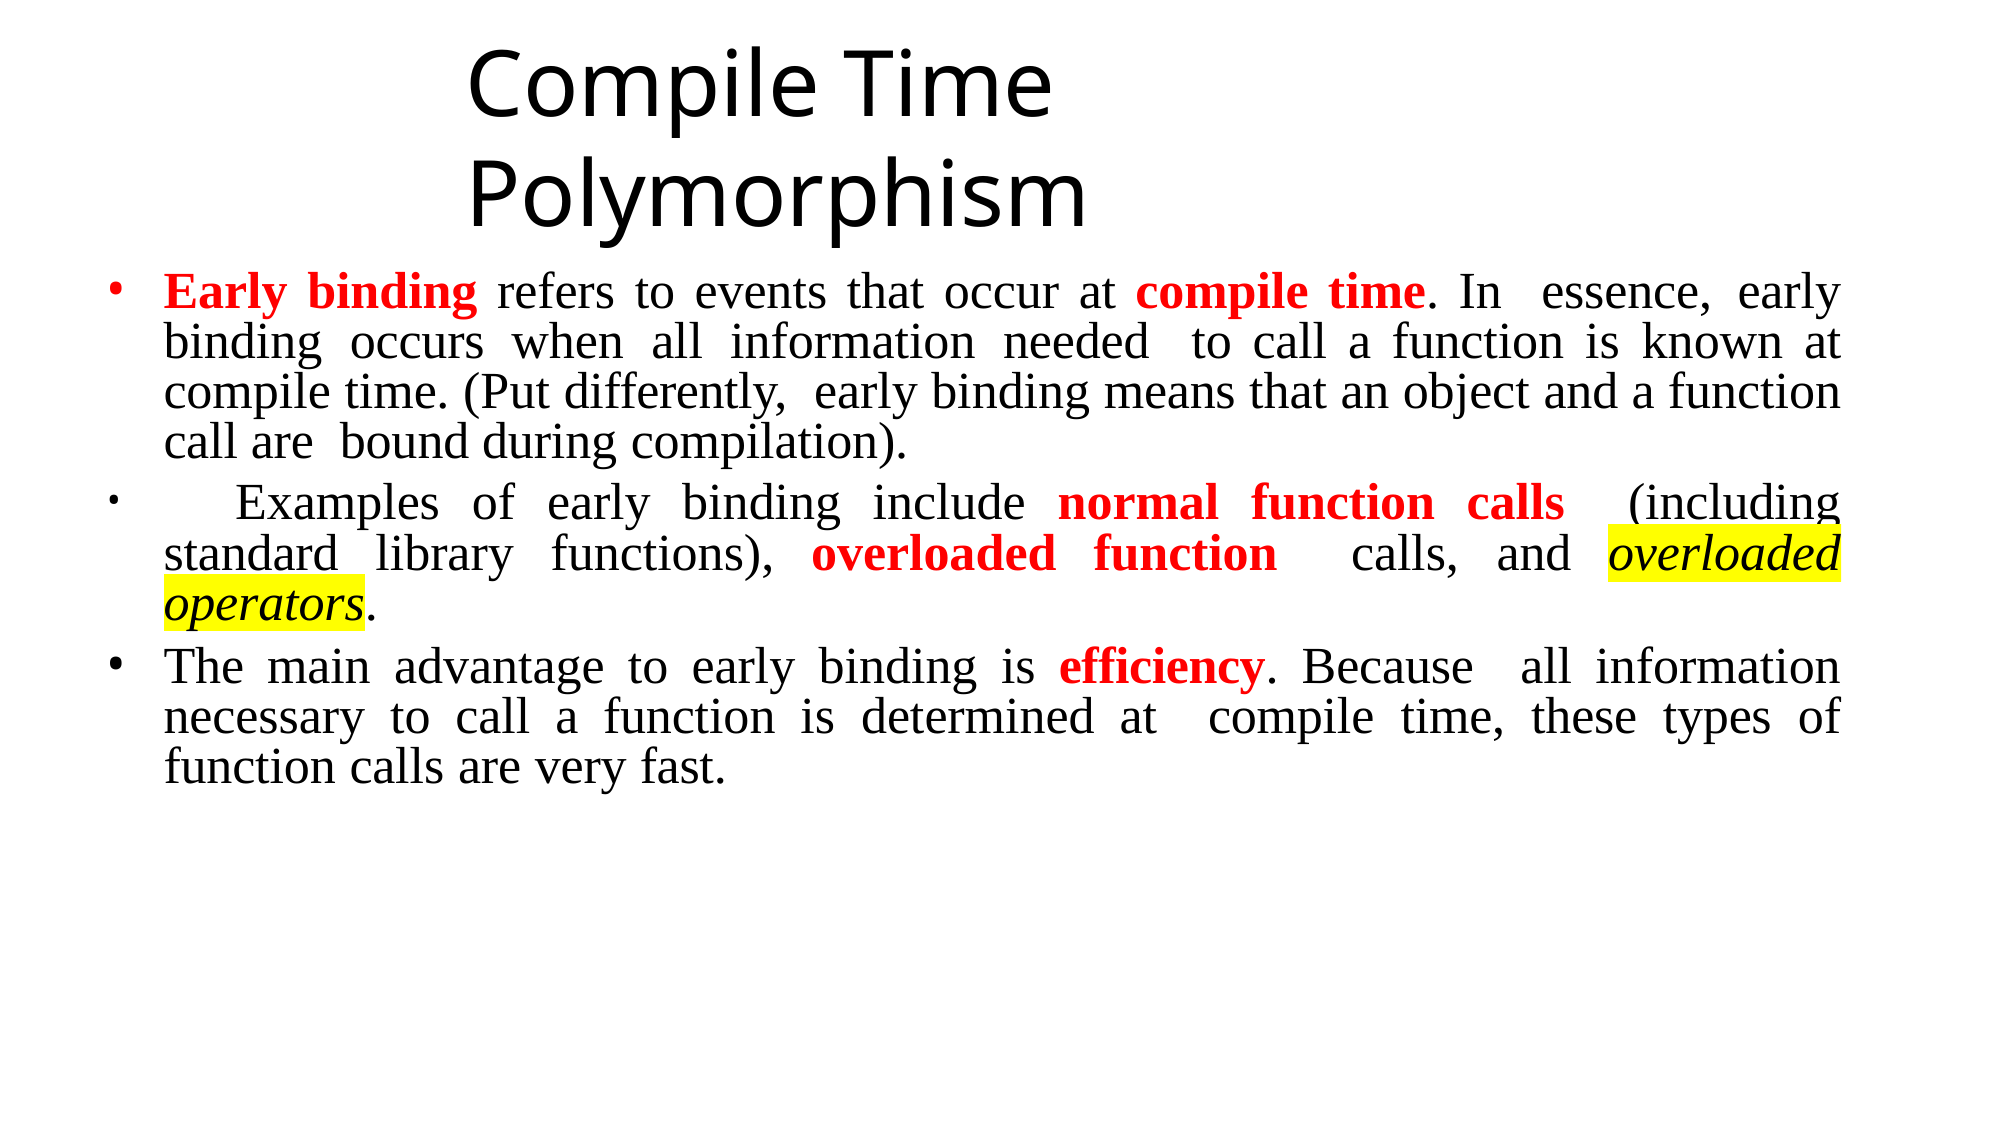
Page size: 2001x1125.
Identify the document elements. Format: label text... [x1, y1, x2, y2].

title Compile Time Polymorphism [463, 22, 1537, 245]
text_box Early binding refers to events that occur at compile time. In essence, early binding occurs when all information needed to call a function is known at compile time. (Put differently, early binding means that an object and a function call are bound during compilation). Examples of early binding include normal function calls (including standard library functions), overloaded function calls, and overloaded operators. The main advantage to early binding is efficiency. Because all information necessary to call a function is determined at compile time, these types of function calls are very fast. [105, 253, 1842, 794]
